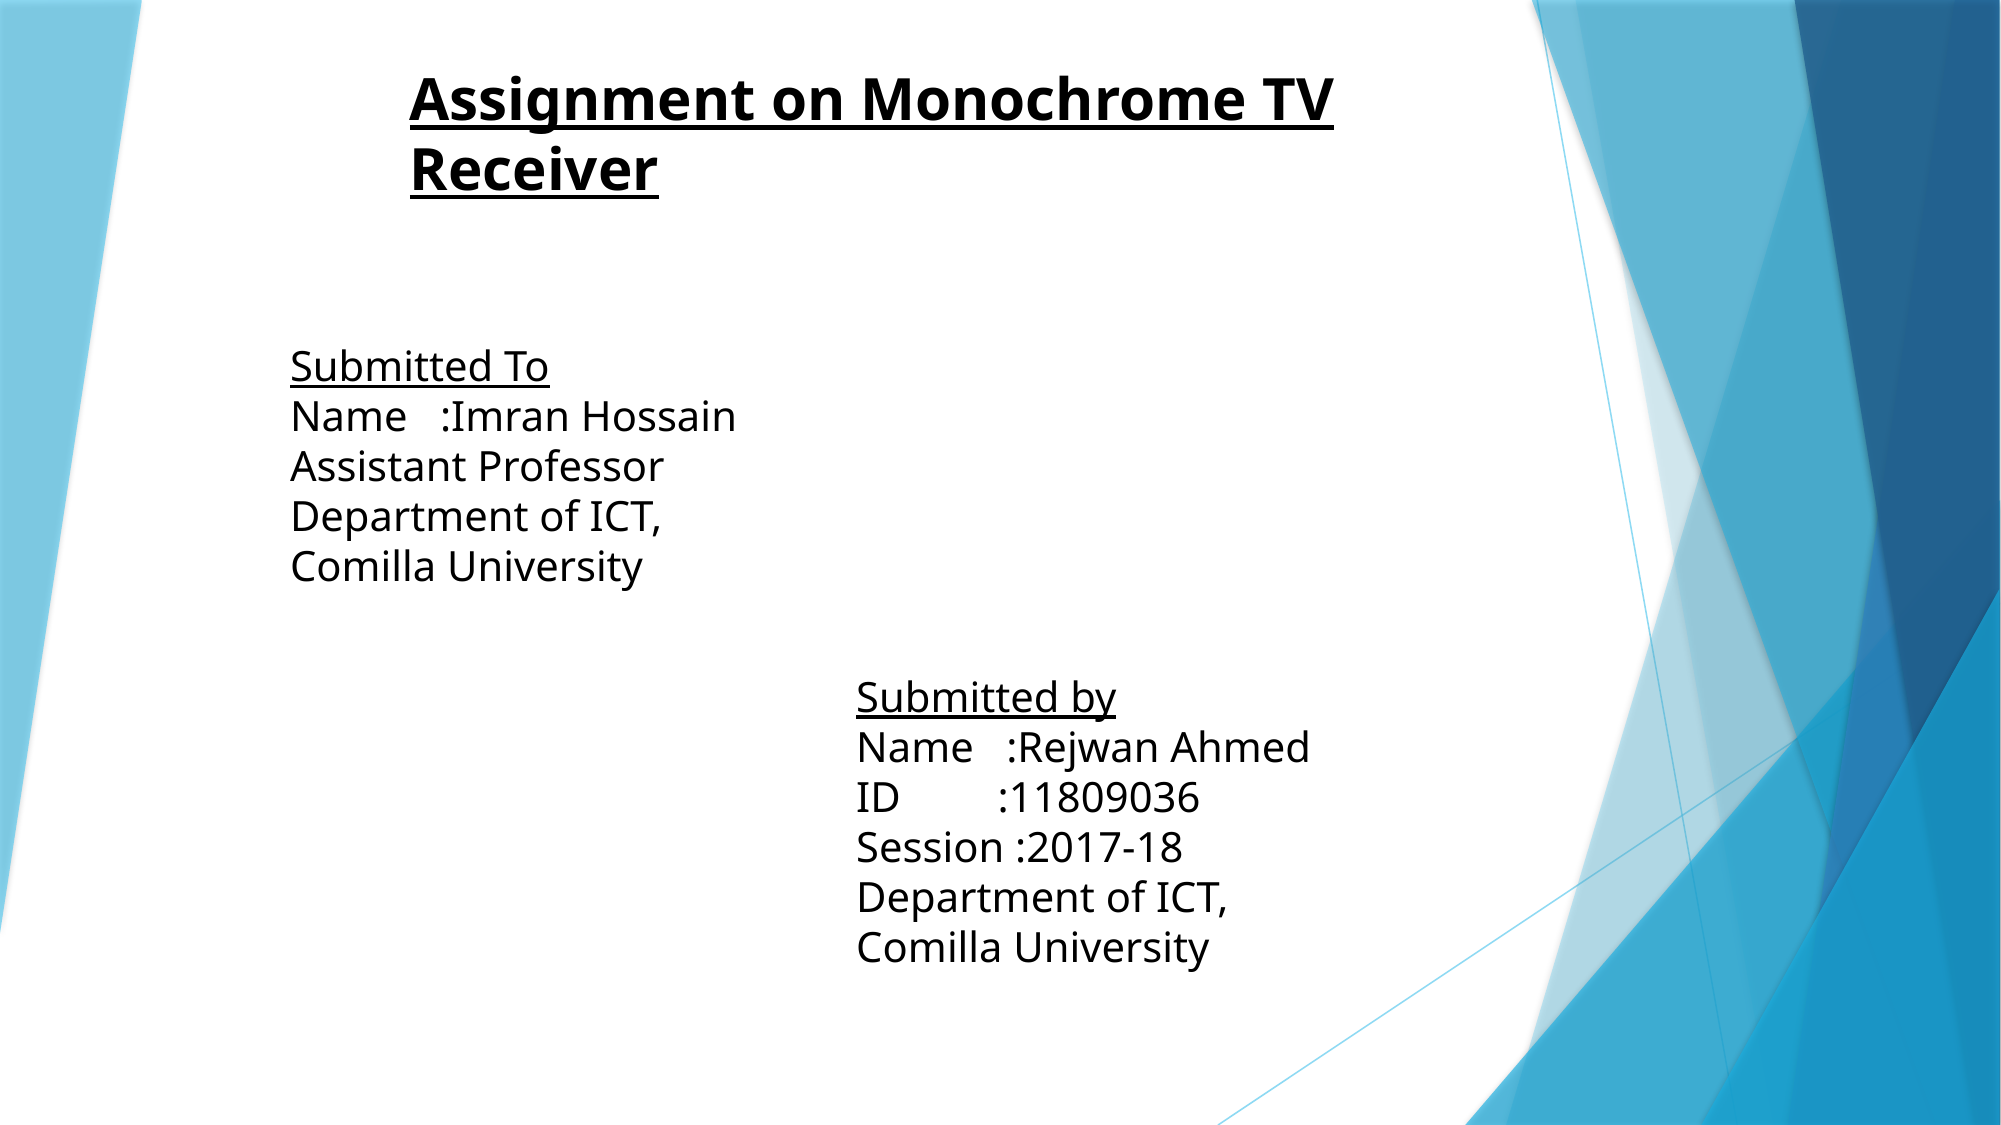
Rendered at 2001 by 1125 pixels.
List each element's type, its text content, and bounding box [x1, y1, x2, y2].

text_box Submitted To Name :Imran Hossain Assistant Professor Department of ICT, Comilla University [275, 332, 764, 598]
text_box Assignment on Monochrome TV Receiver [395, 54, 1560, 210]
text_box Submitted by Name :Rejwan Ahmed ID :11809036 Session :2017-18 Department of ICT, Comilla University [841, 663, 1337, 979]
